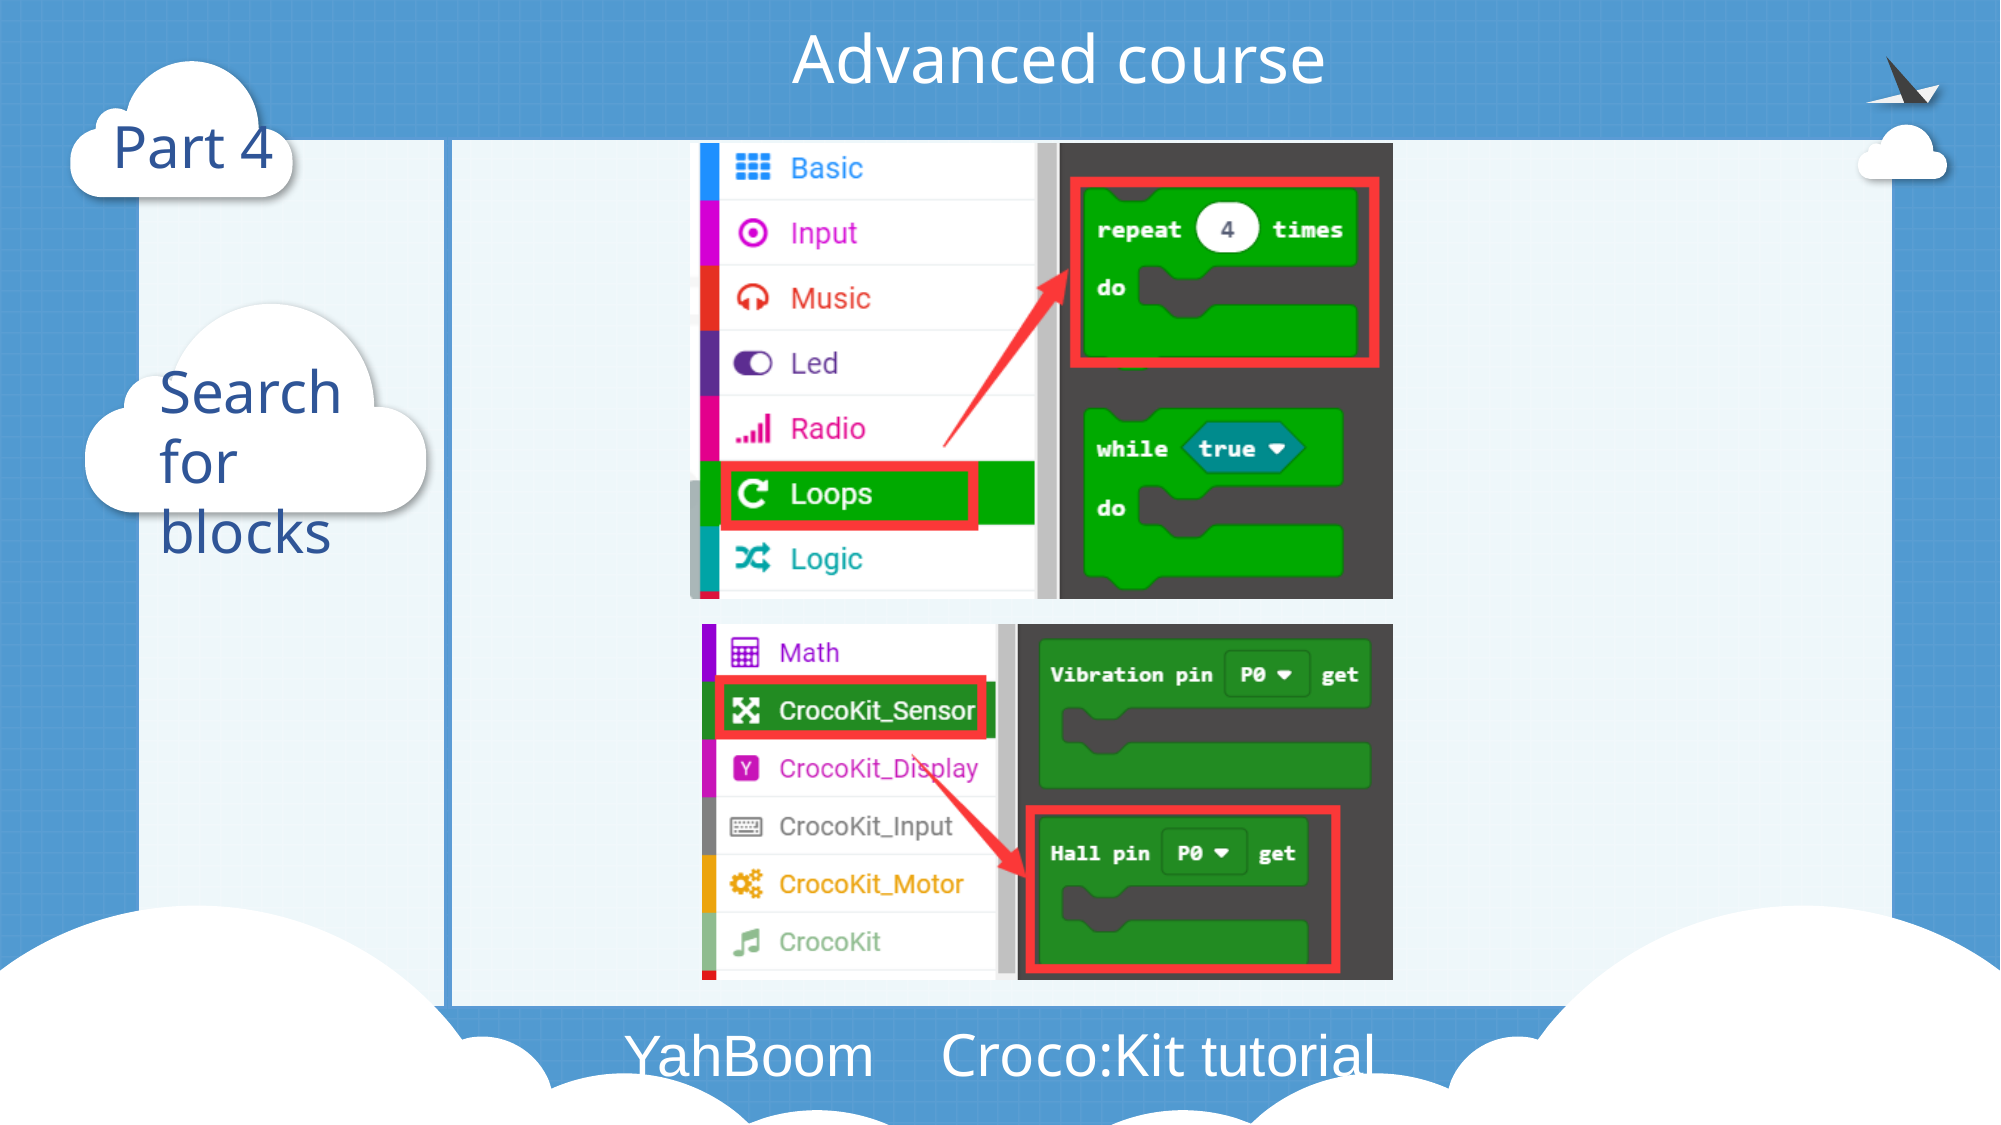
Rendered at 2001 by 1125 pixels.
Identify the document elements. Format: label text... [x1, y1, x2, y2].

text_box YahBoom Croco:Kit tutorial [1113, 978, 2000, 1125]
text_box Part 4 [97, 103, 289, 188]
picture [690, 143, 1393, 599]
text_box [84, 376, 144, 514]
text_box Search for blocks [144, 347, 427, 573]
text_box [185, 302, 357, 347]
picture [702, 624, 1393, 980]
text_box Advanced course [690, 31, 1430, 103]
text_box YahBoom Croco:Kit tutorial [0, 978, 886, 1125]
